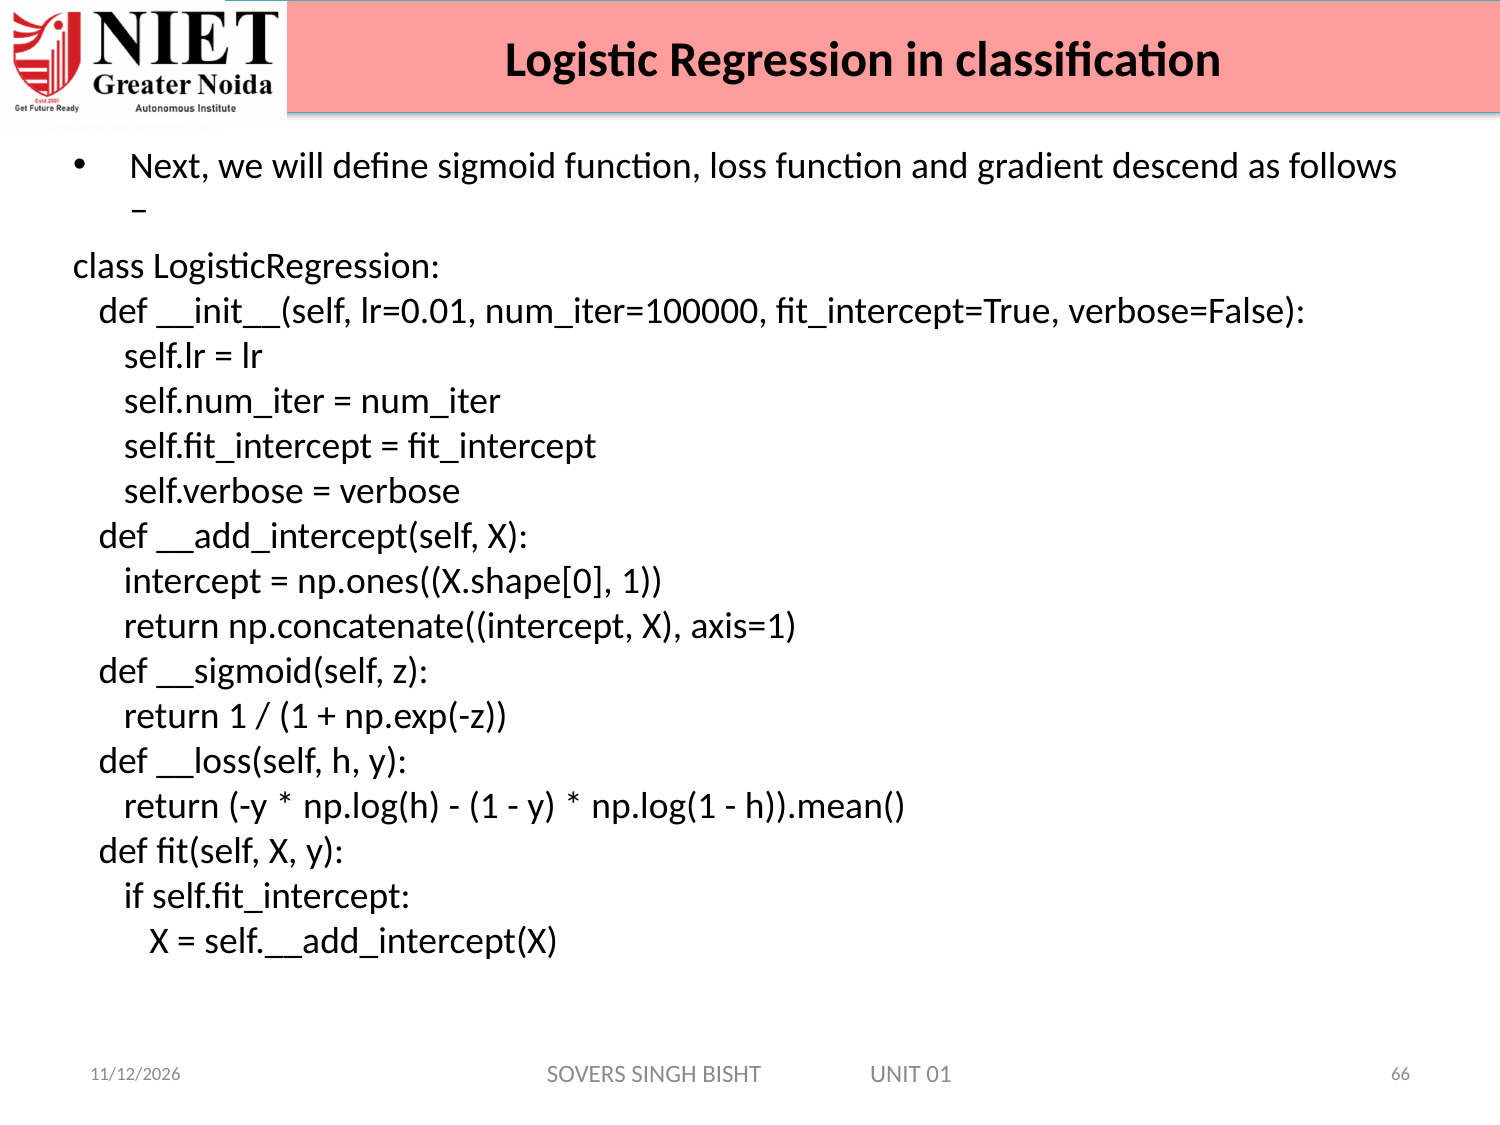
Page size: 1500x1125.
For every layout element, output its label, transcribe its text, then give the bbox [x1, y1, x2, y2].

list Next, we will define sigmoid function, loss function and gradient descend as follows − [58, 133, 1425, 289]
text_box Logistic Regression in classification [288, 0, 1500, 113]
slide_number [75, 1042, 425, 1103]
picture [0, 0, 288, 134]
text_box class LogisticRegression: def __init__(self, lr=0.01, num_iter=100000, fit_intercept=True, verbose=False): self.lr = lr self.num_iter = num_iter self.fit_intercept = fit_intercept self.verbose = verbose def __add_intercept(self, X): intercept = np.ones((X.shape[0], 1)) return np.concatenate((intercept, X), axis=1) def __sigmoid(self, z): return 1 / (1 + np.exp(-z)) def __loss(self, h, y): return (-y * np.log(h) - (1 - y) * np.log(1 - h)).mean() def fit(self, X, y): if self.fit_intercept: X = self.__add_intercept(X) [58, 233, 1377, 969]
footer SOVERS SINGH BISHT UNIT 01 [512, 1042, 988, 1103]
slide_number 66 [1074, 1042, 1425, 1103]
